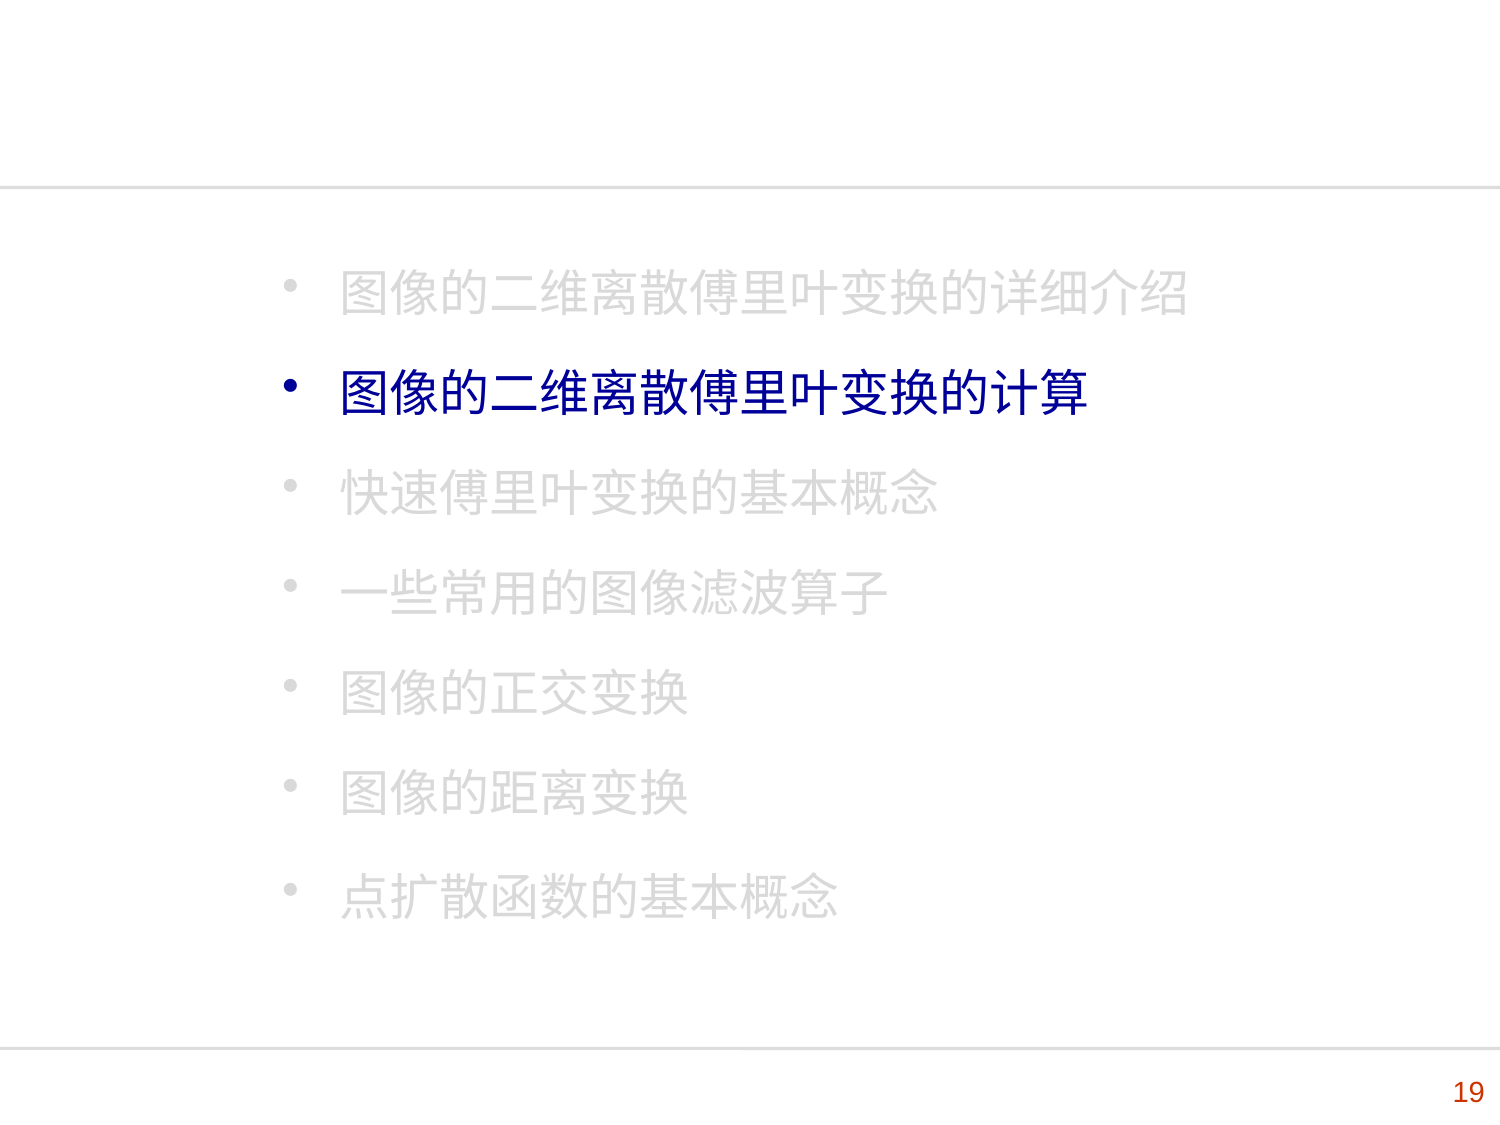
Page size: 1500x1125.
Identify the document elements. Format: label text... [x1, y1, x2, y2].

slide_number 19 [1149, 1065, 1500, 1104]
list 图像的二维离散傅里叶变换的详细介绍 图像的二维离散傅里叶变换的计算 快速傅里叶变换的基本概念 一些常用的图像滤波算子 图像的正交变换 图像的距离变换 点扩散函数的基本概念 [267, 224, 1325, 816]
